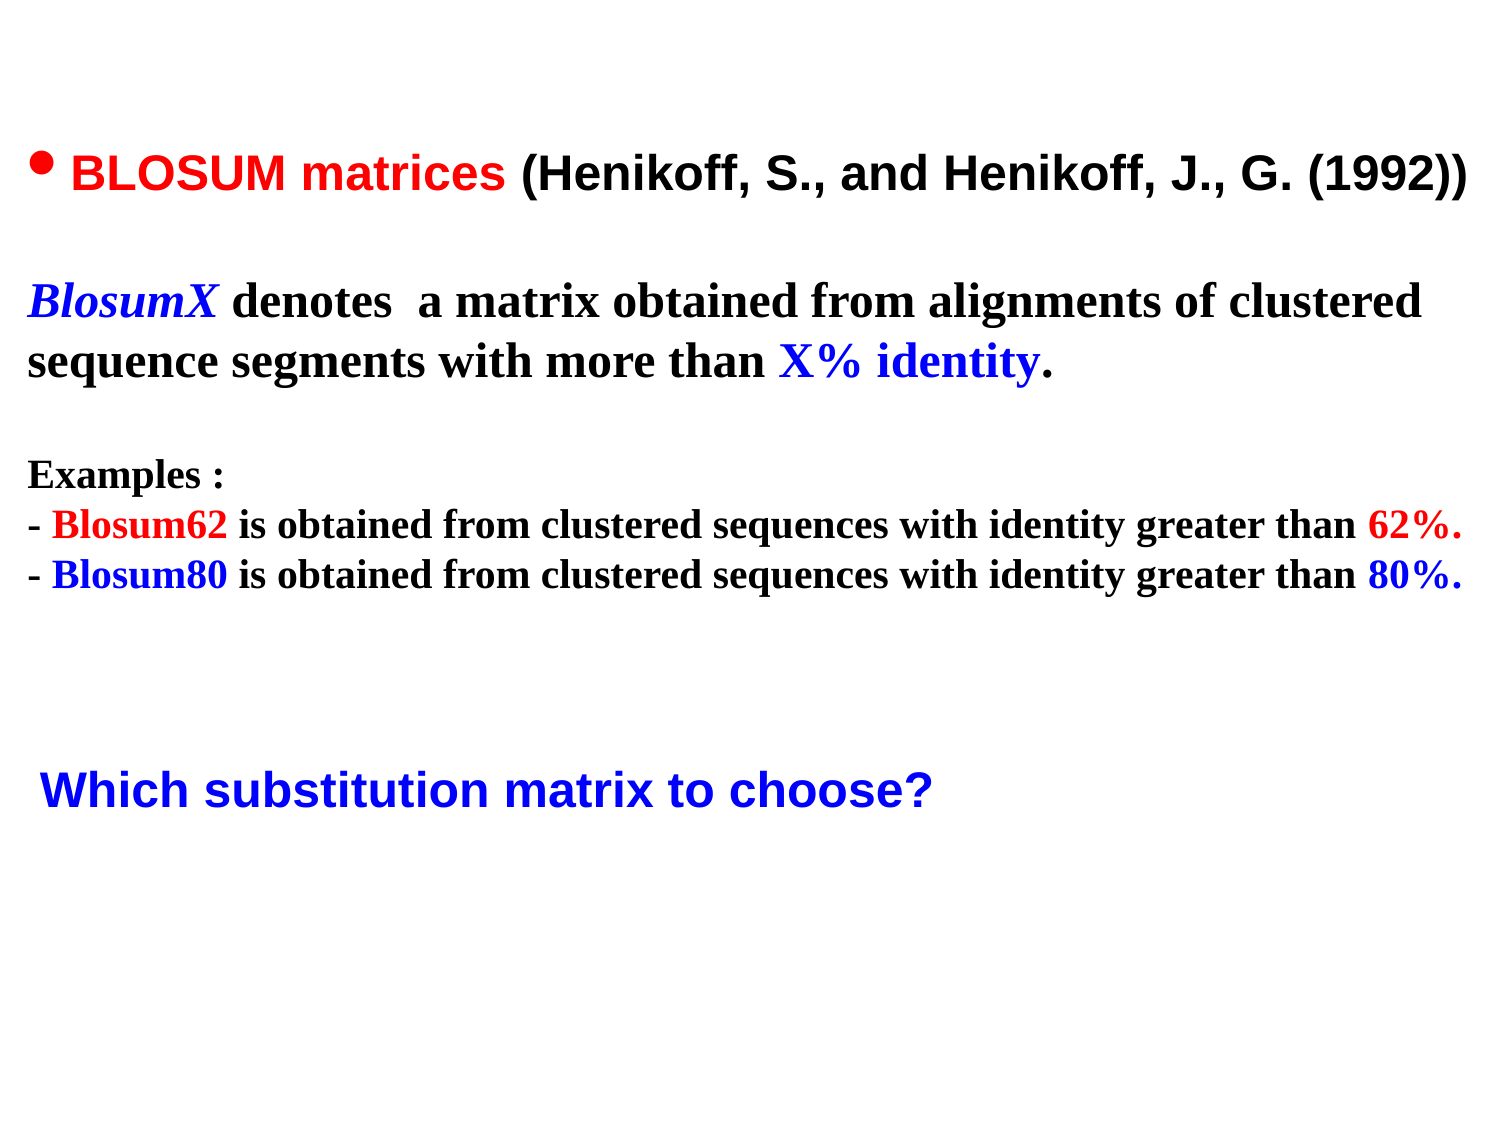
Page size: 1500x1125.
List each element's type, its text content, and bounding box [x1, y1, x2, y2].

text_box • BLOSUM matrices (Henikoff, S., and Henikoff, J., G. (1992)) BlosumX denotes a matrix obtained from alignments of clustered sequence segments with more than X% identity. Examples : - Blosum62 is obtained from clustered sequences with identity greater than 62%. - Blosum80 is obtained from clustered sequences with identity greater than 80%. [12, 99, 1488, 605]
text_box Which substitution matrix to choose? [24, 749, 1413, 825]
